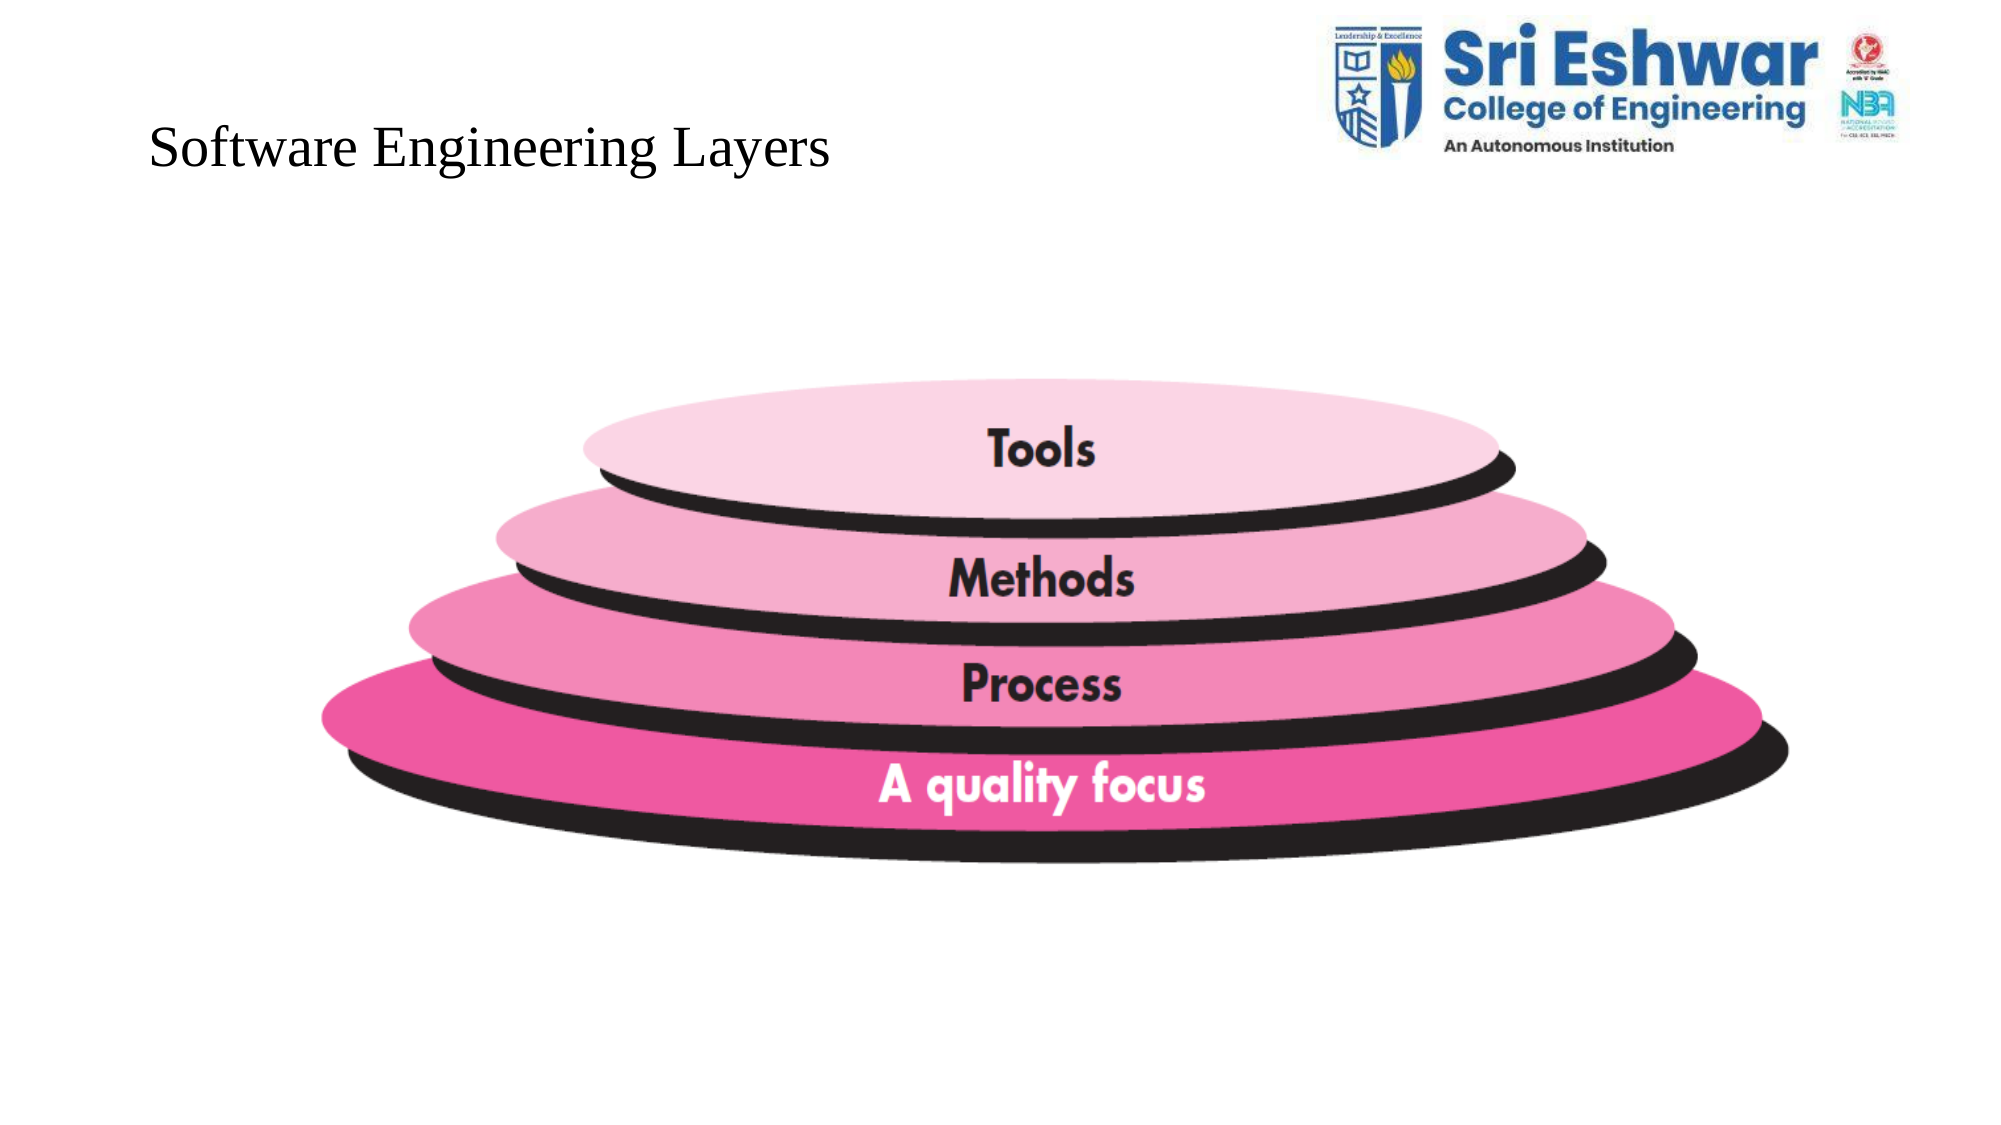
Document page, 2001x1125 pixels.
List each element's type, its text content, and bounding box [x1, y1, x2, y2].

picture [1316, 15, 1910, 161]
picture [315, 376, 1796, 878]
text_box Software Engineering Layers [133, 101, 1260, 257]
